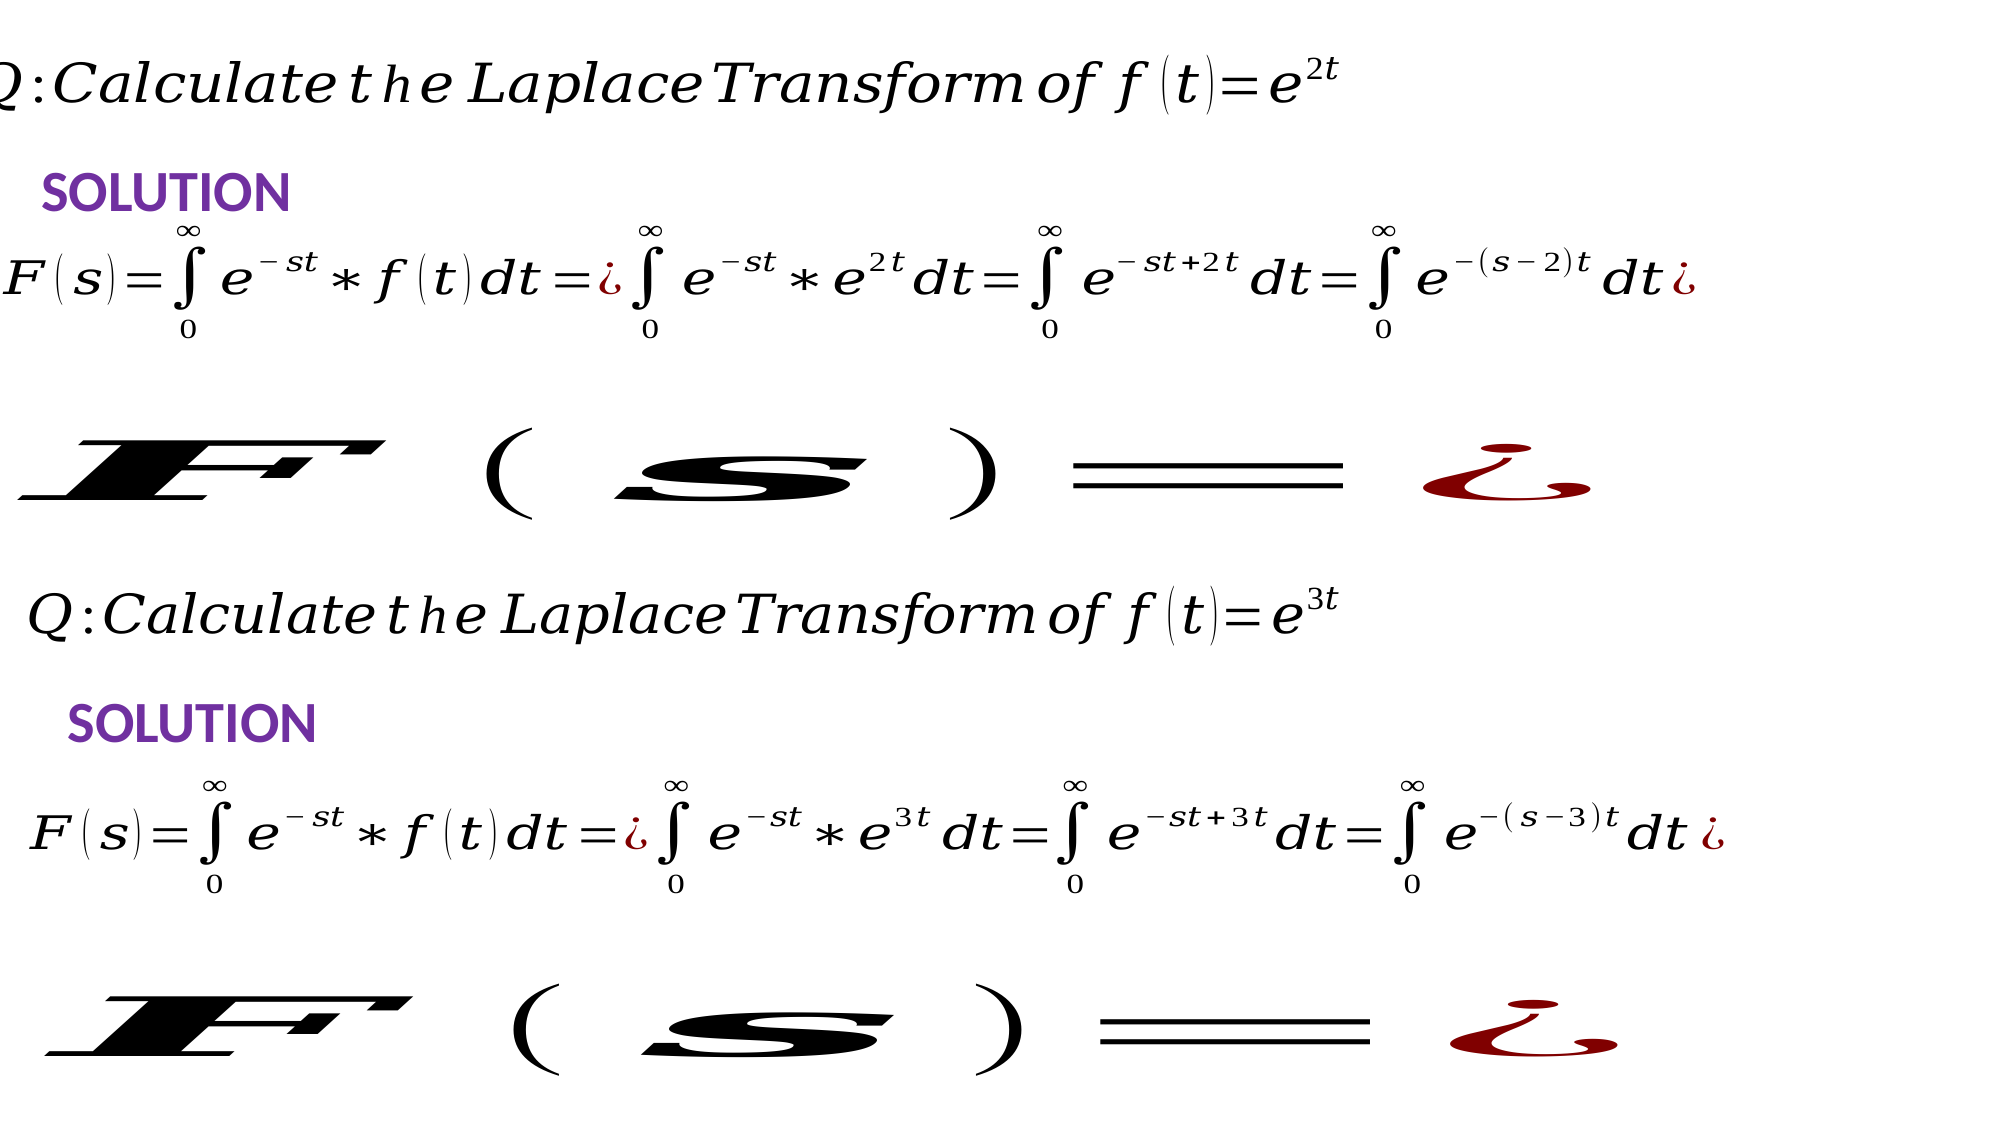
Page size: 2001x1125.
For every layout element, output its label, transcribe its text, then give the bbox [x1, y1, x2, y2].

text_box SOLUTION [26, 146, 367, 231]
text_box SOLUTION [52, 676, 394, 762]
